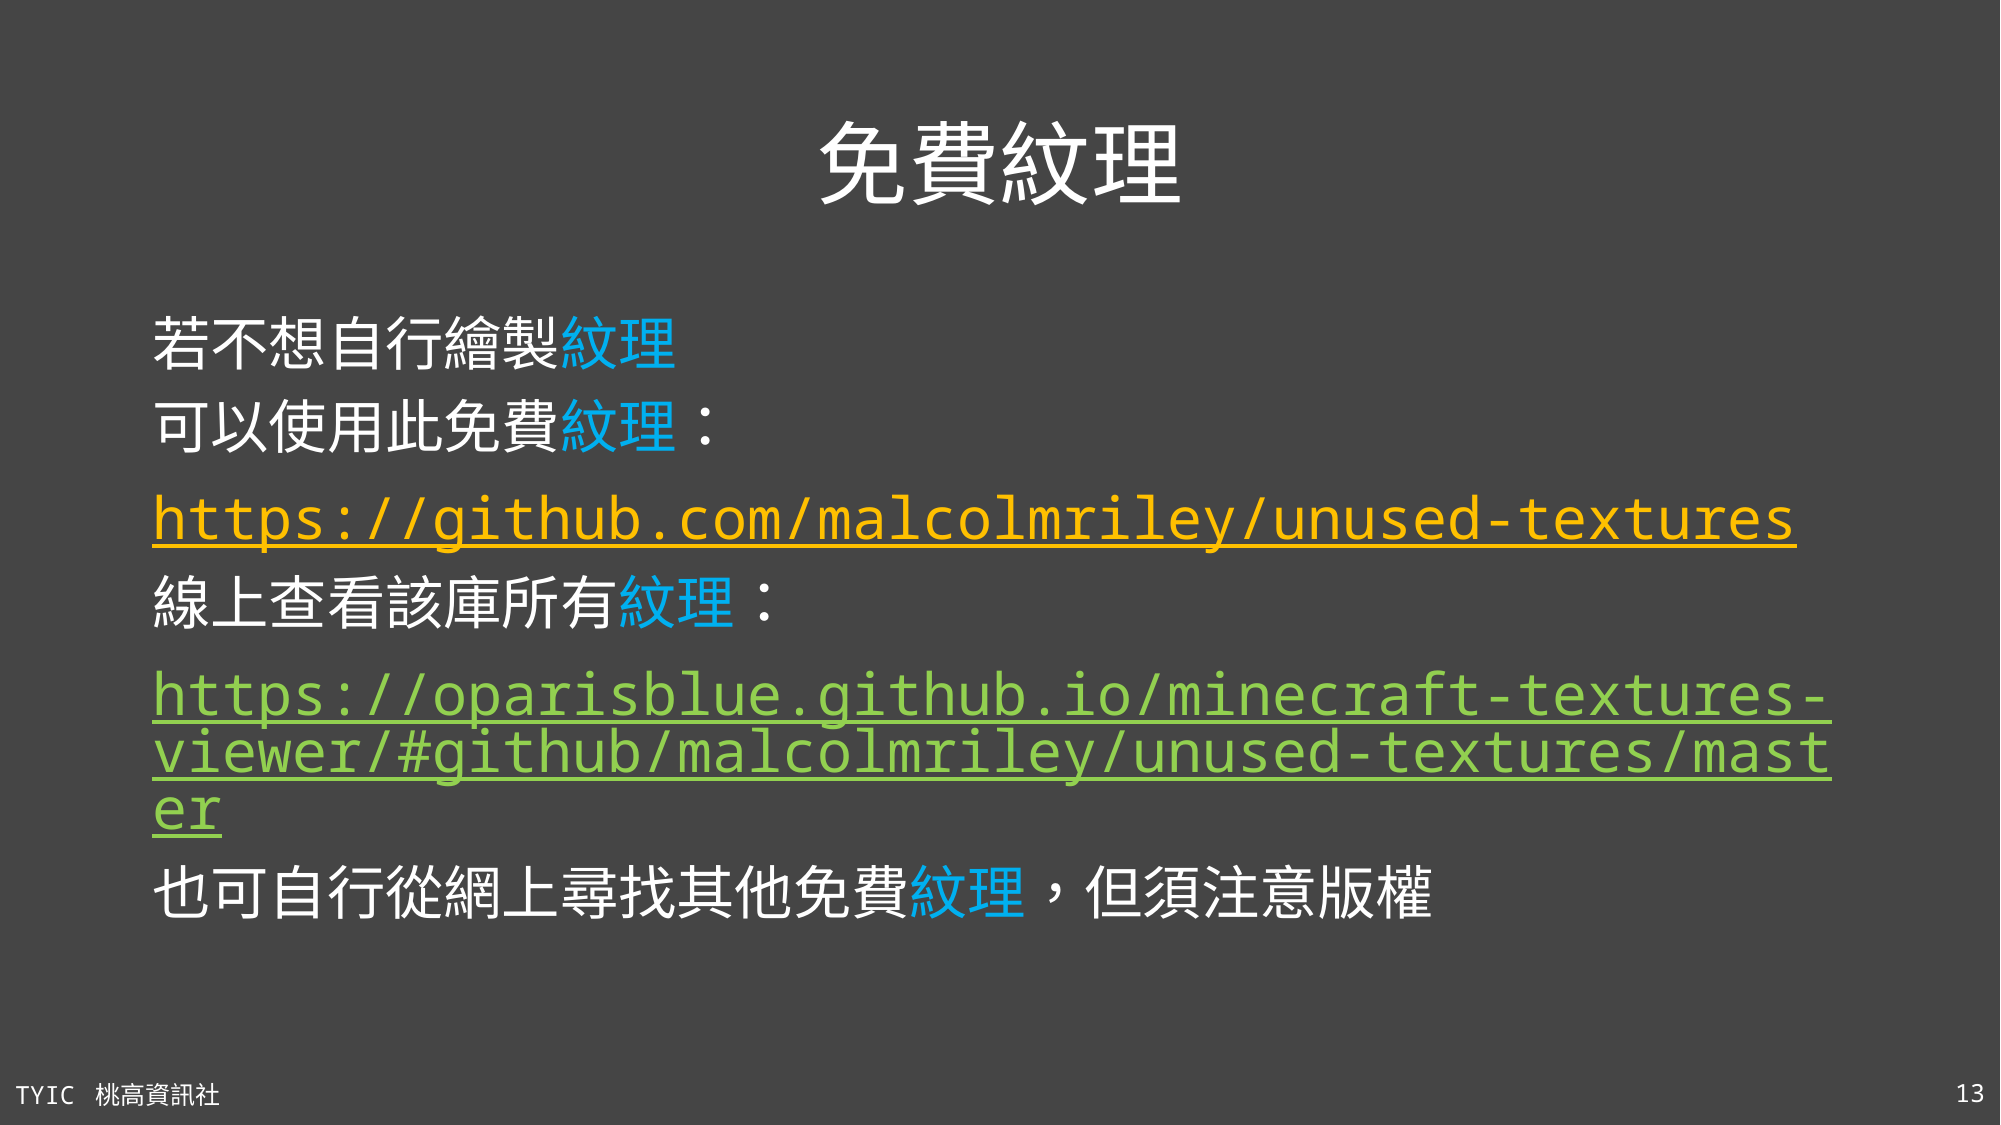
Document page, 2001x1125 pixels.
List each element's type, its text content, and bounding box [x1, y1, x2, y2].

list 若不想自行繪製紋理 可以使用此免費紋理： https://github.com/malcolmriley/unused-textures 線上查看該庫所有紋理： https://oparisblue.github.io/minecraft-textures-viewer/#github/malcolmriley/unused-textures/master 也可自行從網上尋找其他免費紋理，但須注意版權 [137, 307, 1863, 918]
title 免費紋理 [137, 59, 1863, 278]
